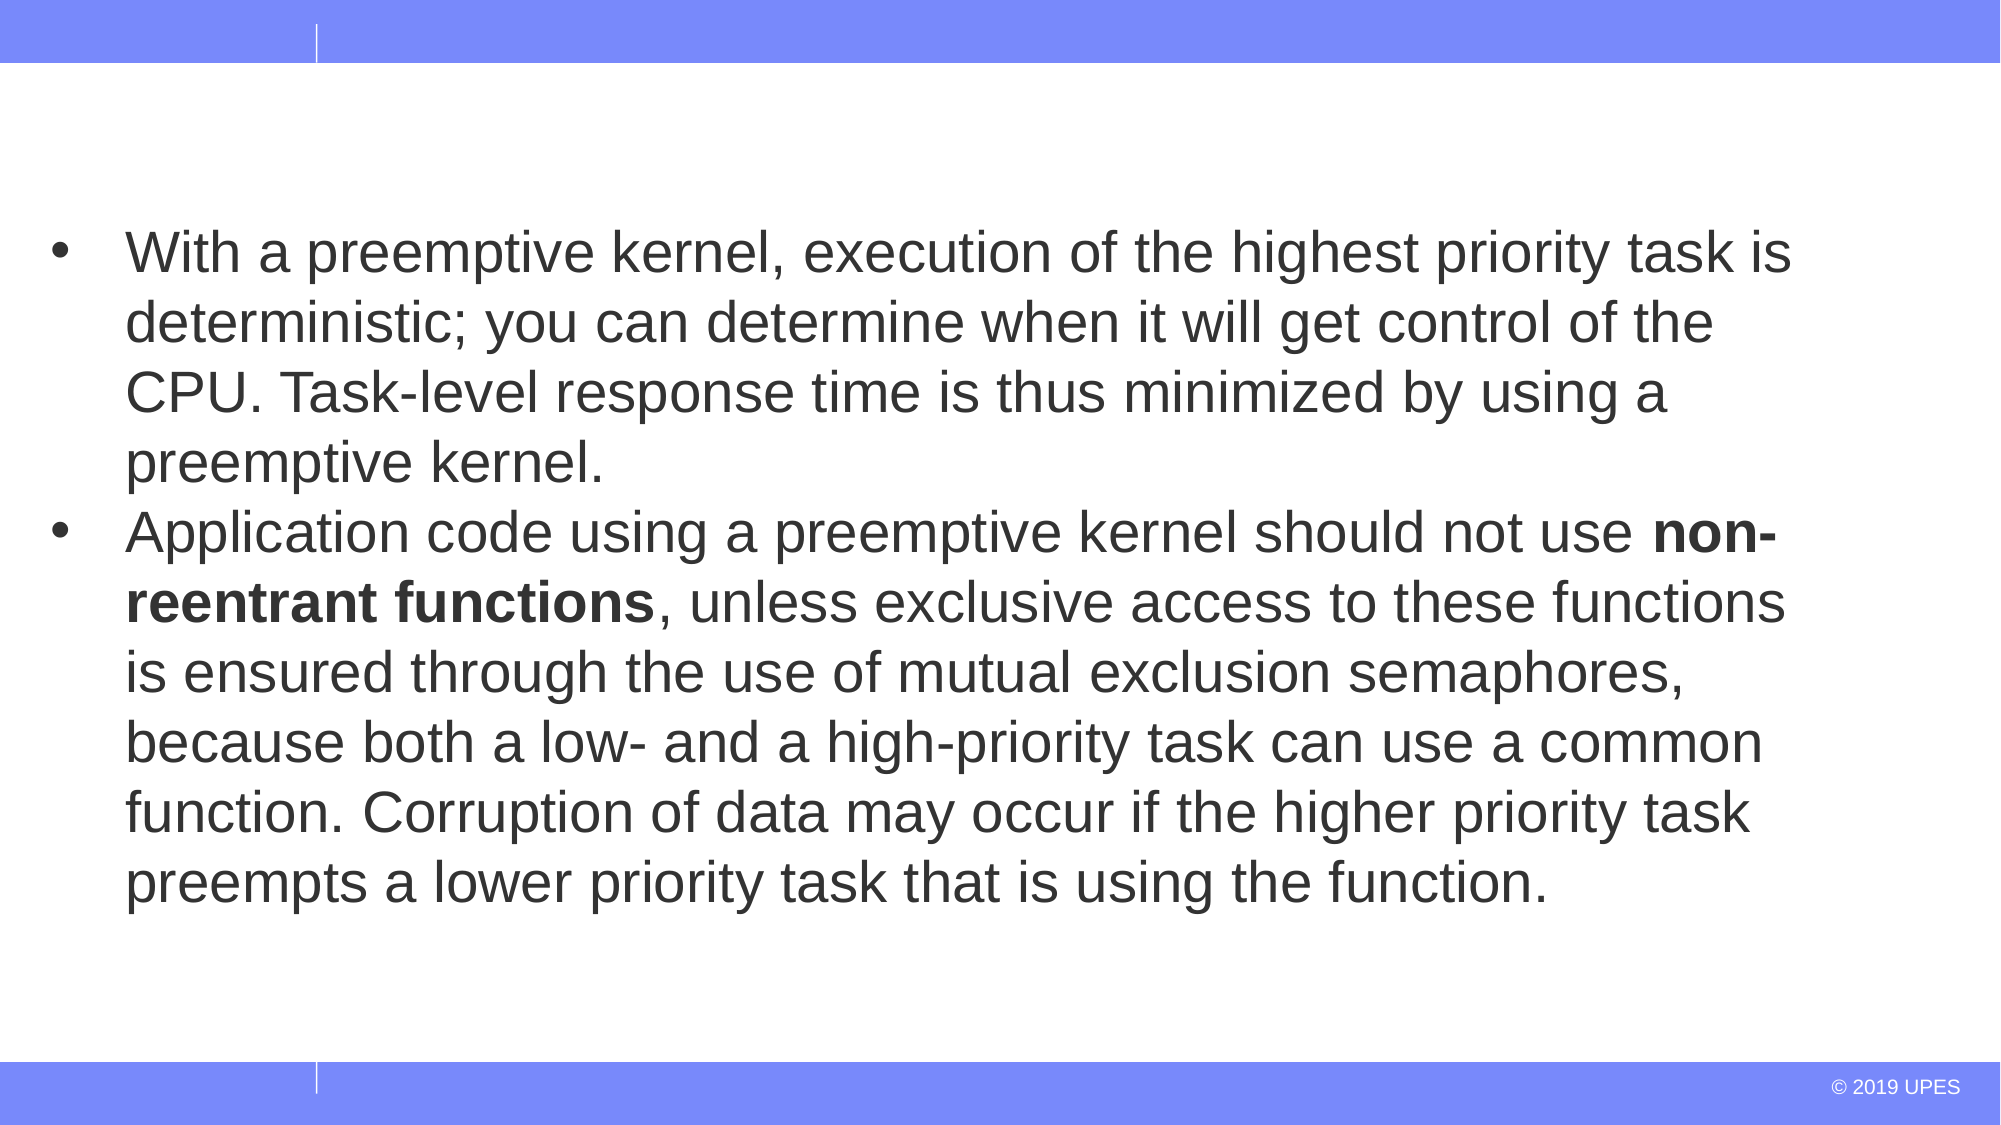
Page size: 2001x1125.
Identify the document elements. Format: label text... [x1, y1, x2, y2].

text_box With a preemptive kernel, execution of the highest priority task is deterministic; you can determine when it will get control of the CPU. Task-level response time is thus minimized by using a preemptive kernel. Application code using a preemptive kernel should not use non-reentrant functions, unless exclusive access to these functions is ensured through the use of mutual exclusion semaphores, because both a low- and a high-priority task can use a common function. Corruption of data may occur if the higher priority task preempts a lower priority task that is using the function. [35, 207, 1813, 922]
